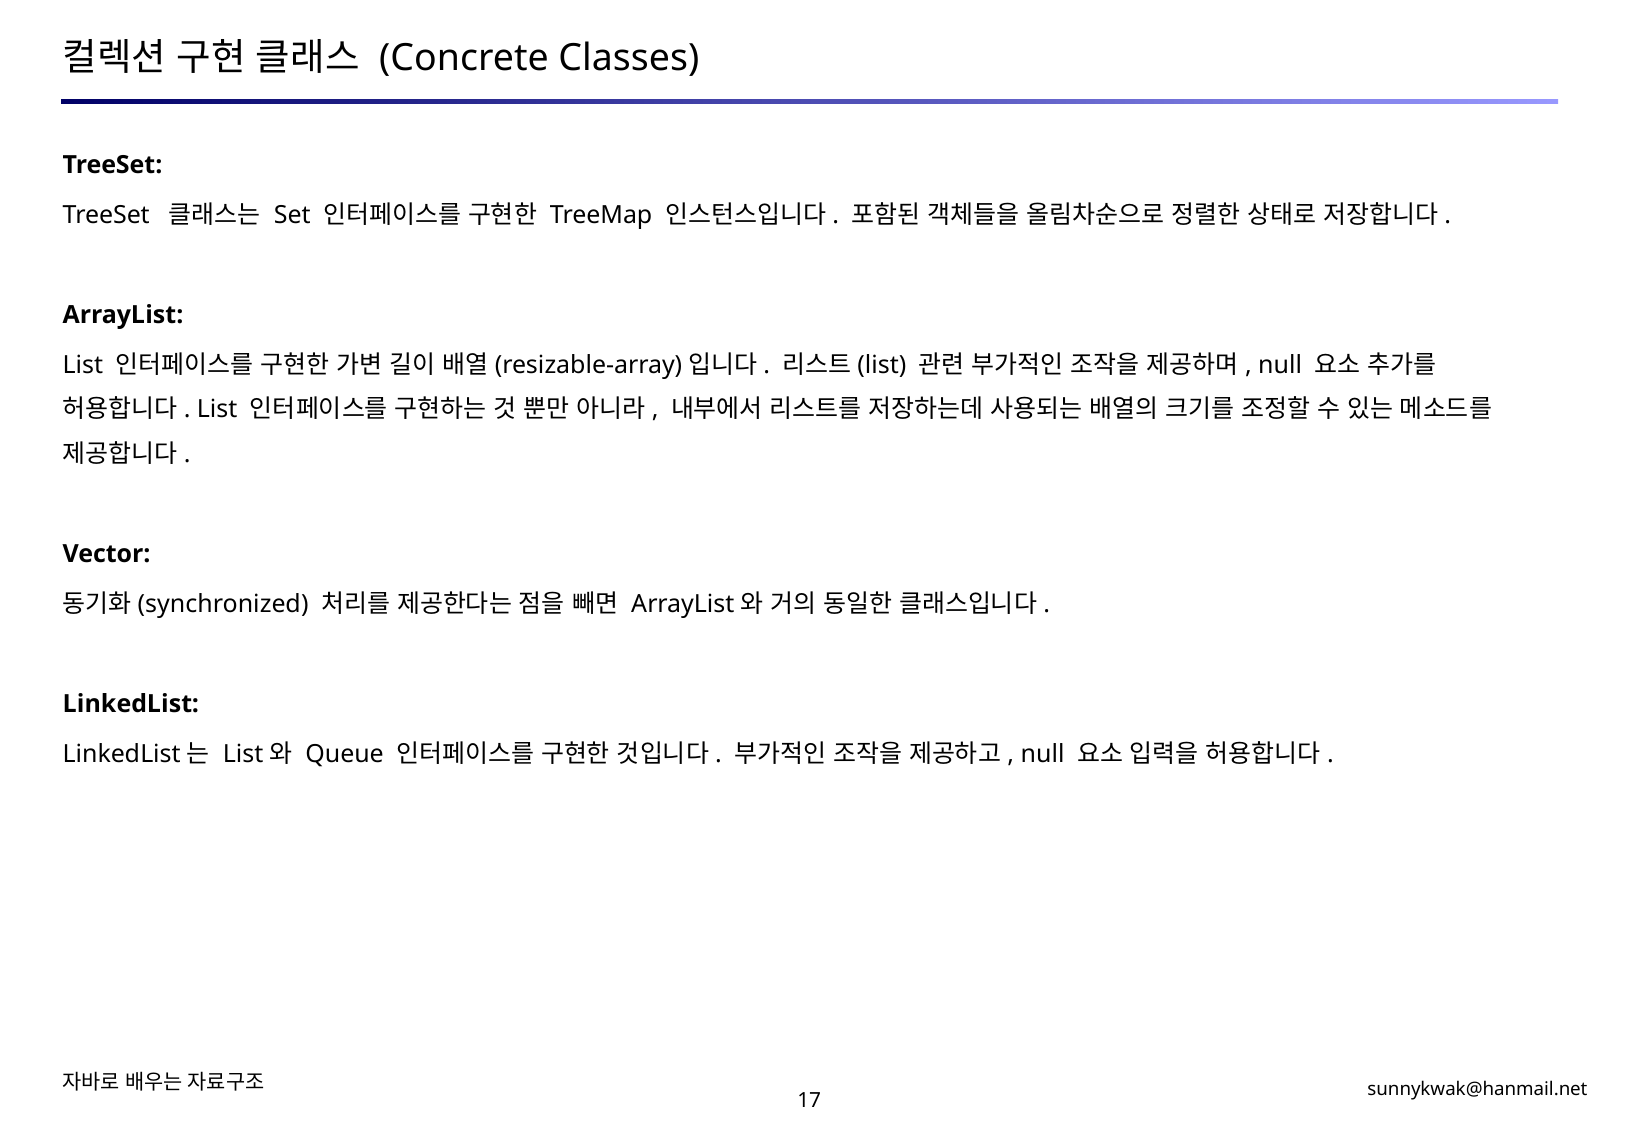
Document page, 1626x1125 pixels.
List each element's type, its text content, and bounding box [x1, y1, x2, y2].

list TreeSet: TreeSet 클래스는 Set 인터페이스를 구현한 TreeMap 인스턴스입니다. 포함된 객체들을 올림차순으로 정렬한 상태로 저장합니다. ArrayList: List 인터페이스를 구현한 가변 길이 배열(resizable-array)입니다. 리스트(list) 관련 부가적인 조작을 제공하며, null 요소 추가를 허용합니다. List 인터페이스를 구현하는 것 뿐만 아니라, 내부에서 리스트를 저장하는데 사용되는 배열의 크기를 조정할 수 있는 메소드를 제공합니다. Vector: 동기화(synchronized) 처리를 제공한다는 점을 빼면 ArrayList와 거의 동일한 클래스입니다. LinkedList: LinkedList는 List와 Queue 인터페이스를 구현한 것입니다. 부가적인 조작을 제공하고, null 요소 입력을 허용합니다. [62, 133, 1559, 969]
title 컬렉션 구현 클래스 (Concrete Classes) [62, 32, 1560, 79]
